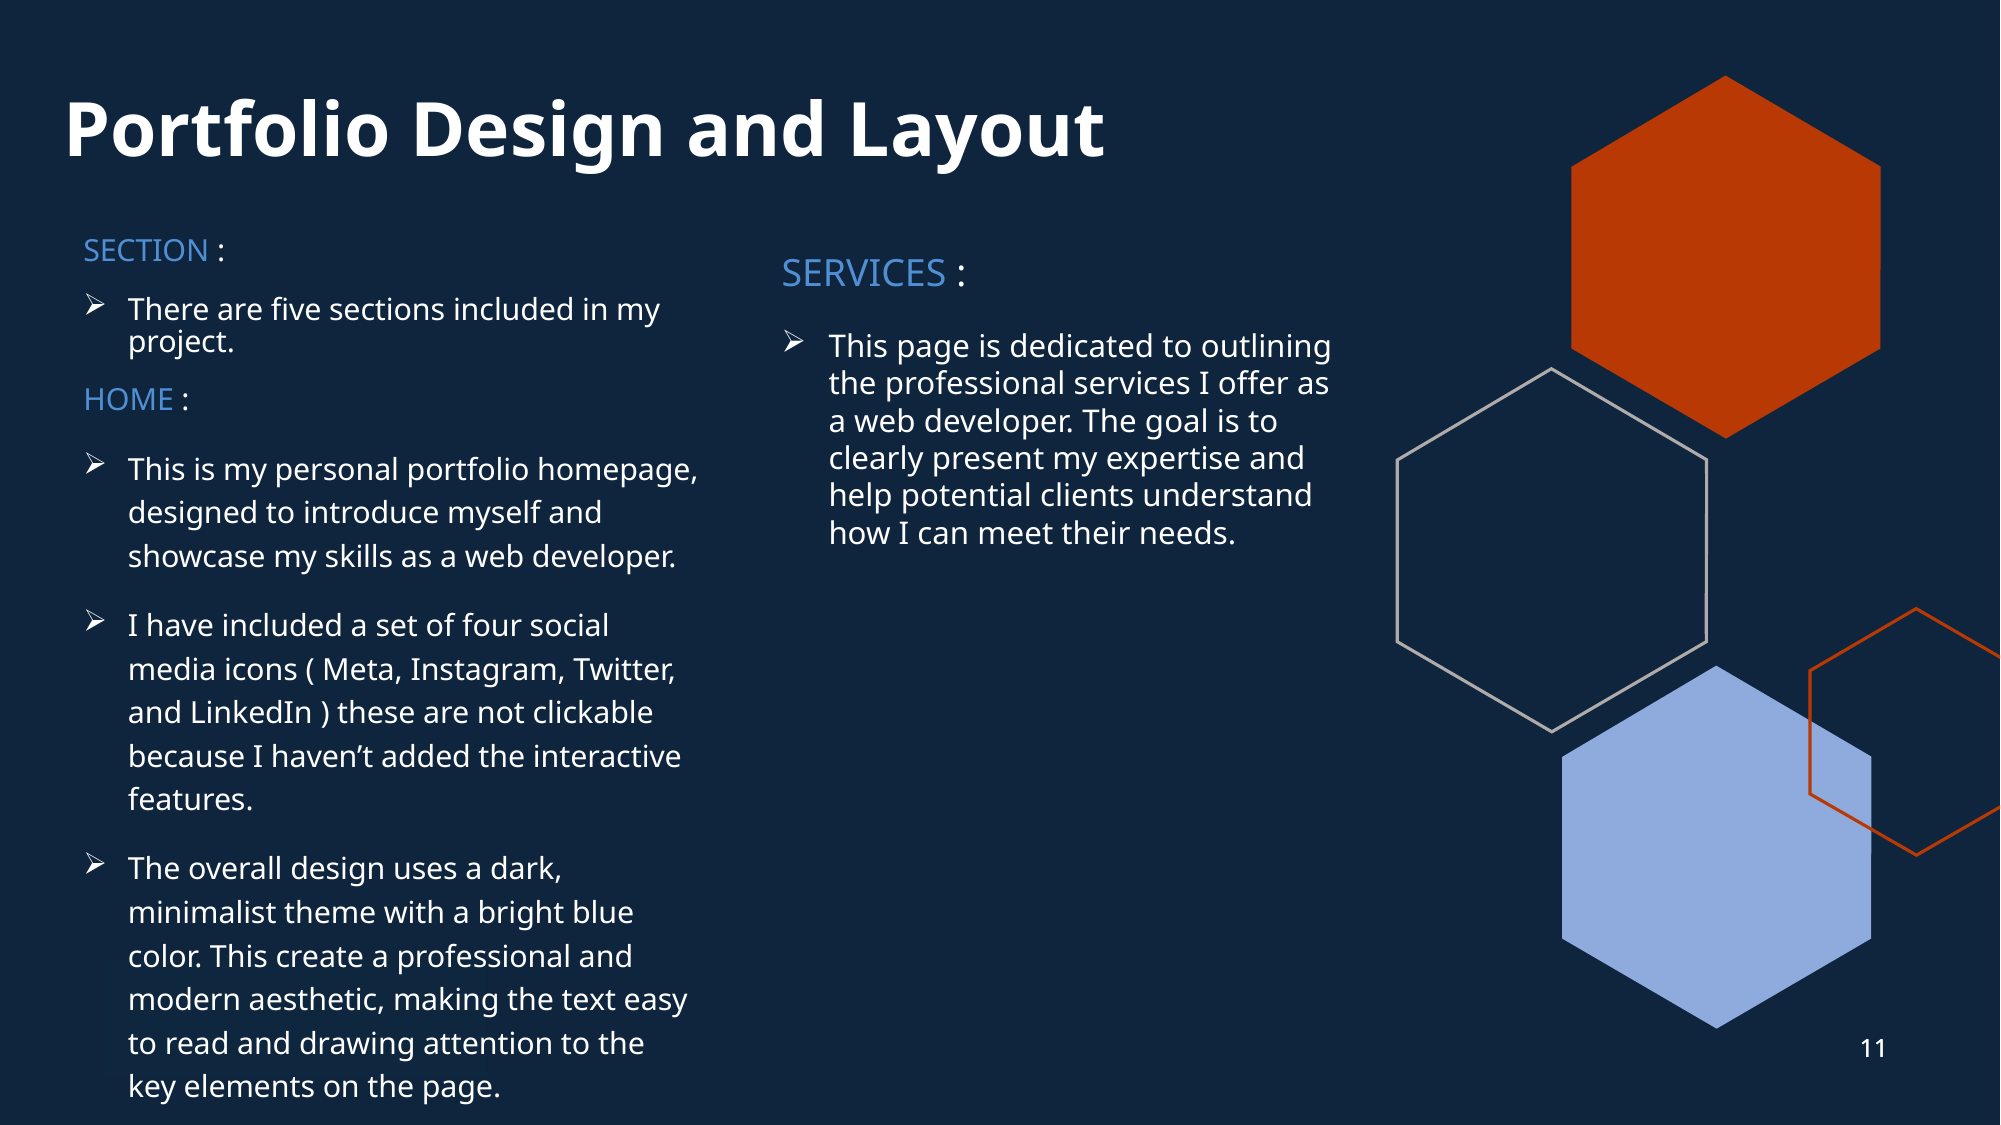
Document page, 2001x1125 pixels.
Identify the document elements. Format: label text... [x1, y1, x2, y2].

title Portfolio Design and Layout [48, 0, 1219, 180]
slide_number 11 [1836, 1020, 1912, 1080]
list SECTION : There are five sections included in my project. HOME : This is my personal portfolio homepage, designed to introduce myself and showcase my skills as a web developer. I have included a set of four social media icons ( Meta, Instagram, Twitter, and LinkedIn ) these are not clickable because I haven’t added the interactive features. The overall design uses a dark, minimalist theme with a bright blue color. This create a professional and modern aesthetic, making the text easy to read and drawing attention to the key elements on the page. [68, 228, 715, 1125]
list SERVICES : This page is dedicated to outlining the professional services I offer as a web developer. The goal is to clearly present my expertise and help potential clients understand how I can meet their needs. [766, 246, 1354, 677]
